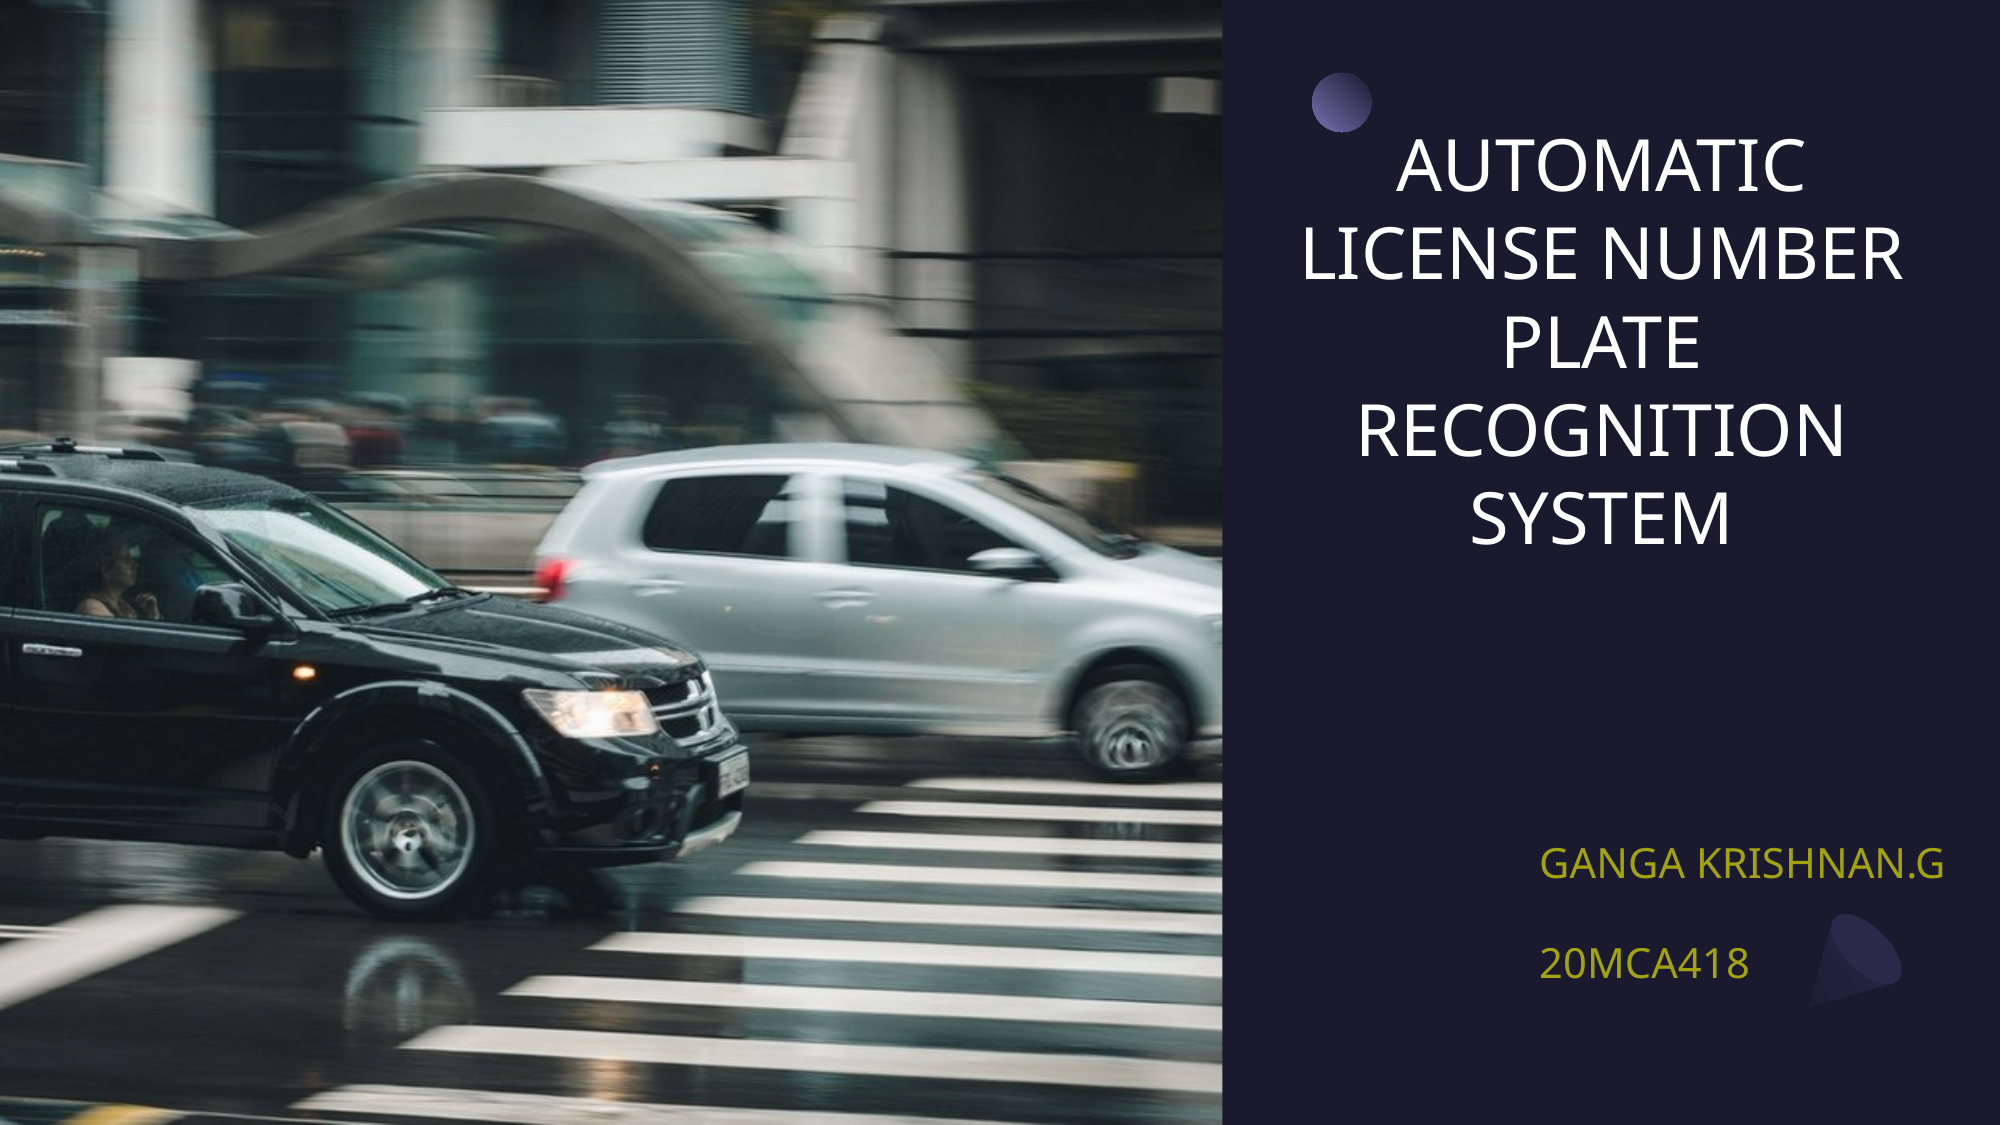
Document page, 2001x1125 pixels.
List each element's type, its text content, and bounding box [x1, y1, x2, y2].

list GANGA KRISHNAN.G 20MCA418 [1539, 827, 2000, 1008]
title AUTOMATIC LICENSE NUMBER PLATE RECOGNITION SYSTEM [1285, 117, 1918, 563]
picture [0, 0, 1223, 1125]
